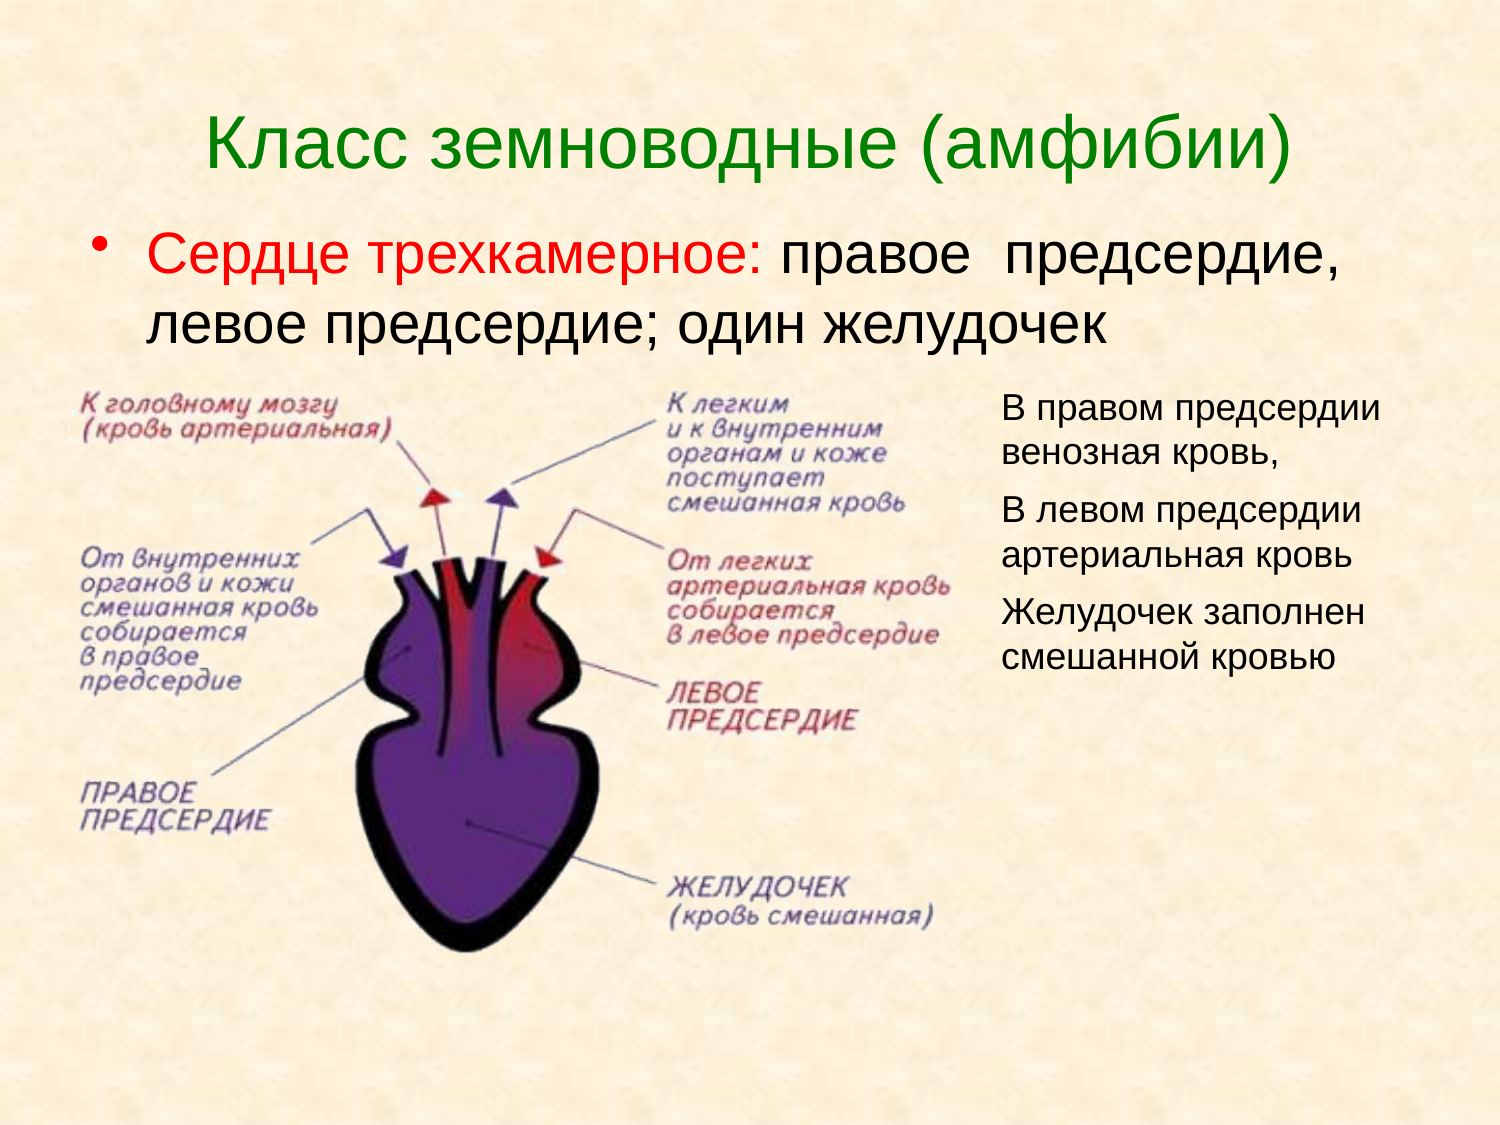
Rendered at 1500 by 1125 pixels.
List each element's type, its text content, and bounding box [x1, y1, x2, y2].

list Сердце трехкамерное: правое предсердие, левое предсердие; один желудочек [75, 208, 1425, 1005]
text_box В правом предсердии венозная кровь, В левом предсердии артериальная кровь Желудочек заполнен смешанной кровью [986, 375, 1487, 685]
picture [0, 0, 1500, 1125]
title Класс земноводные (амфибии) [75, 45, 1425, 208]
